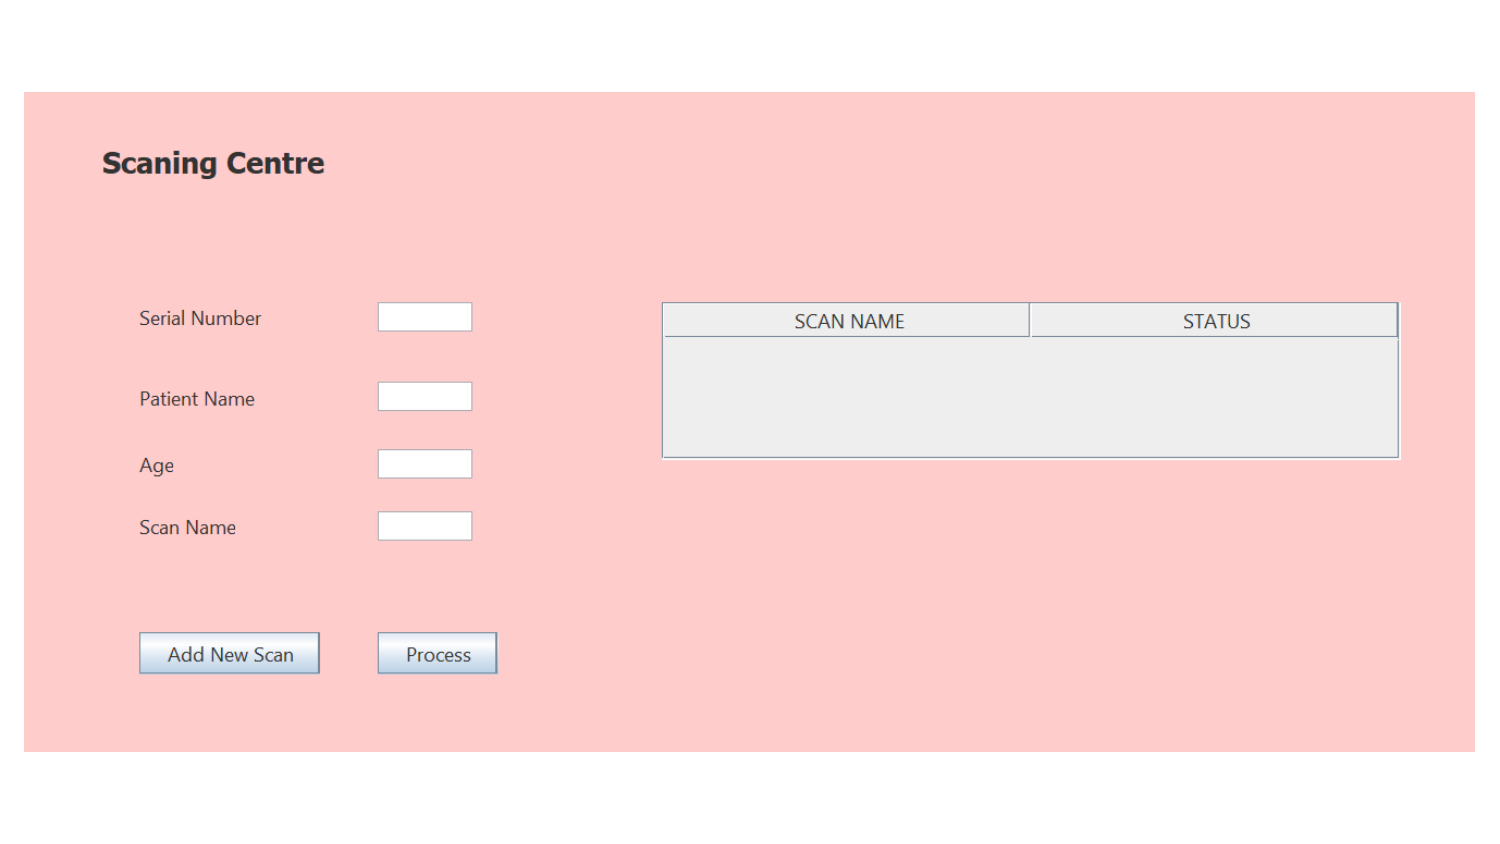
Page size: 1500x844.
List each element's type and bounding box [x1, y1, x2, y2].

picture [24, 91, 1476, 752]
